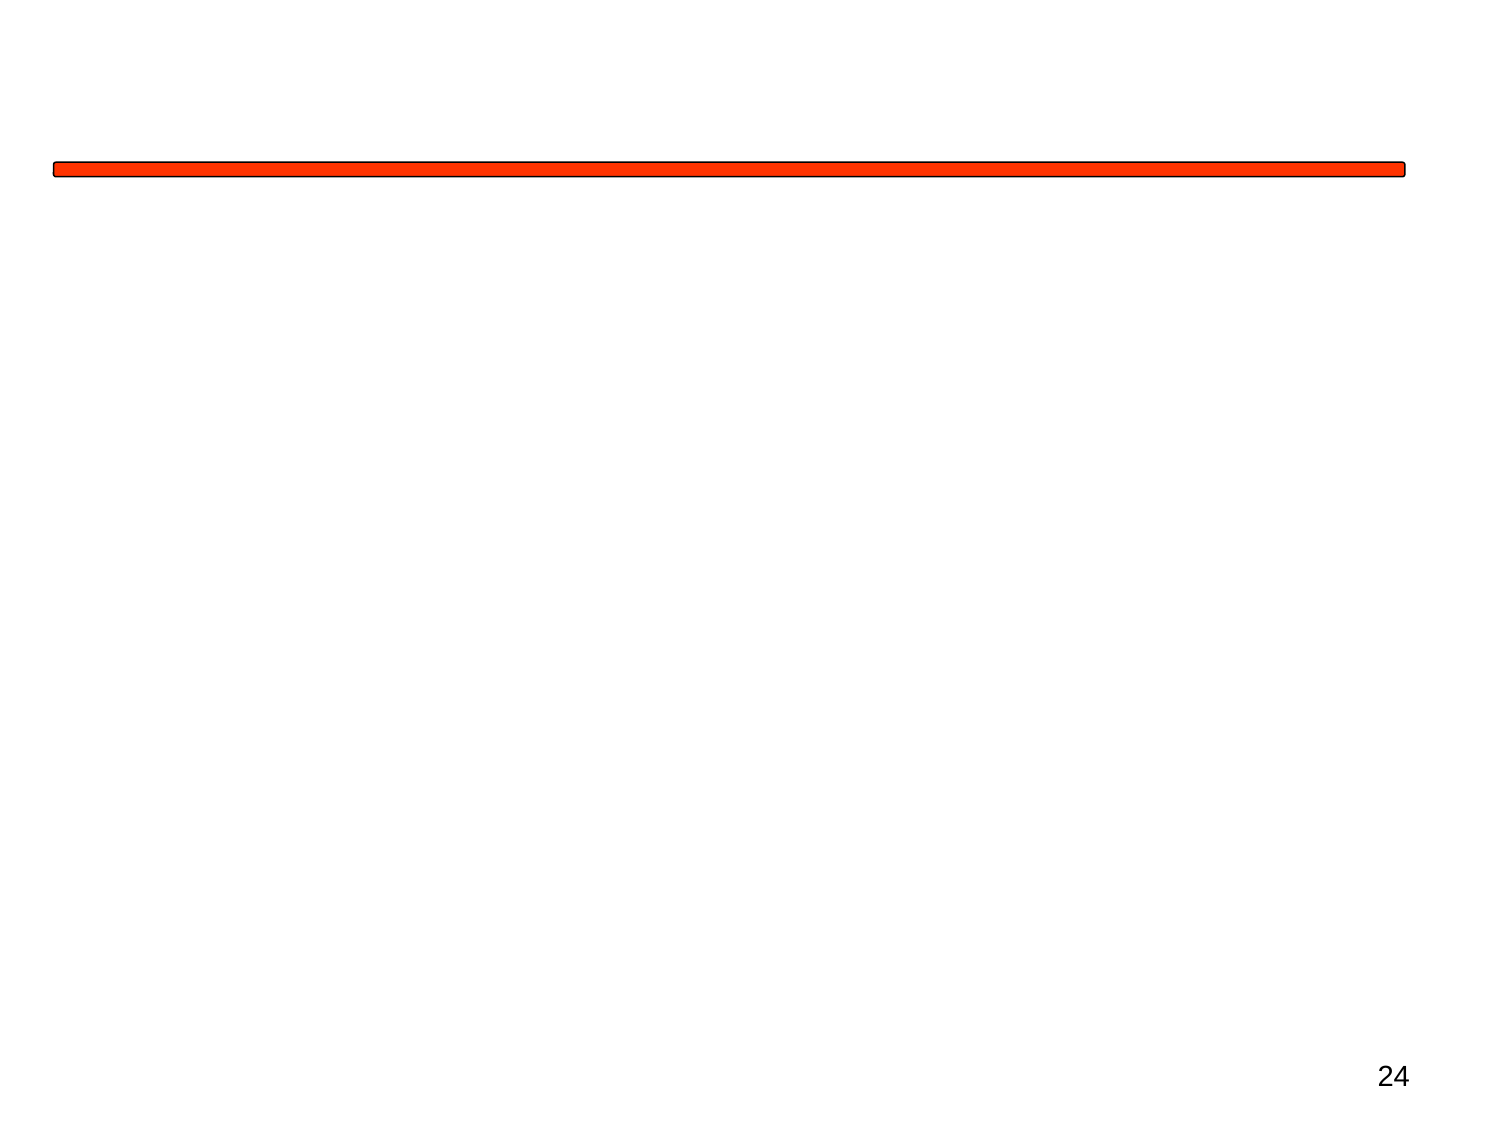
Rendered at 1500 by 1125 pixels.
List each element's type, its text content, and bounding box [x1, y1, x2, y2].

slide_number 24 [1074, 1049, 1425, 1103]
